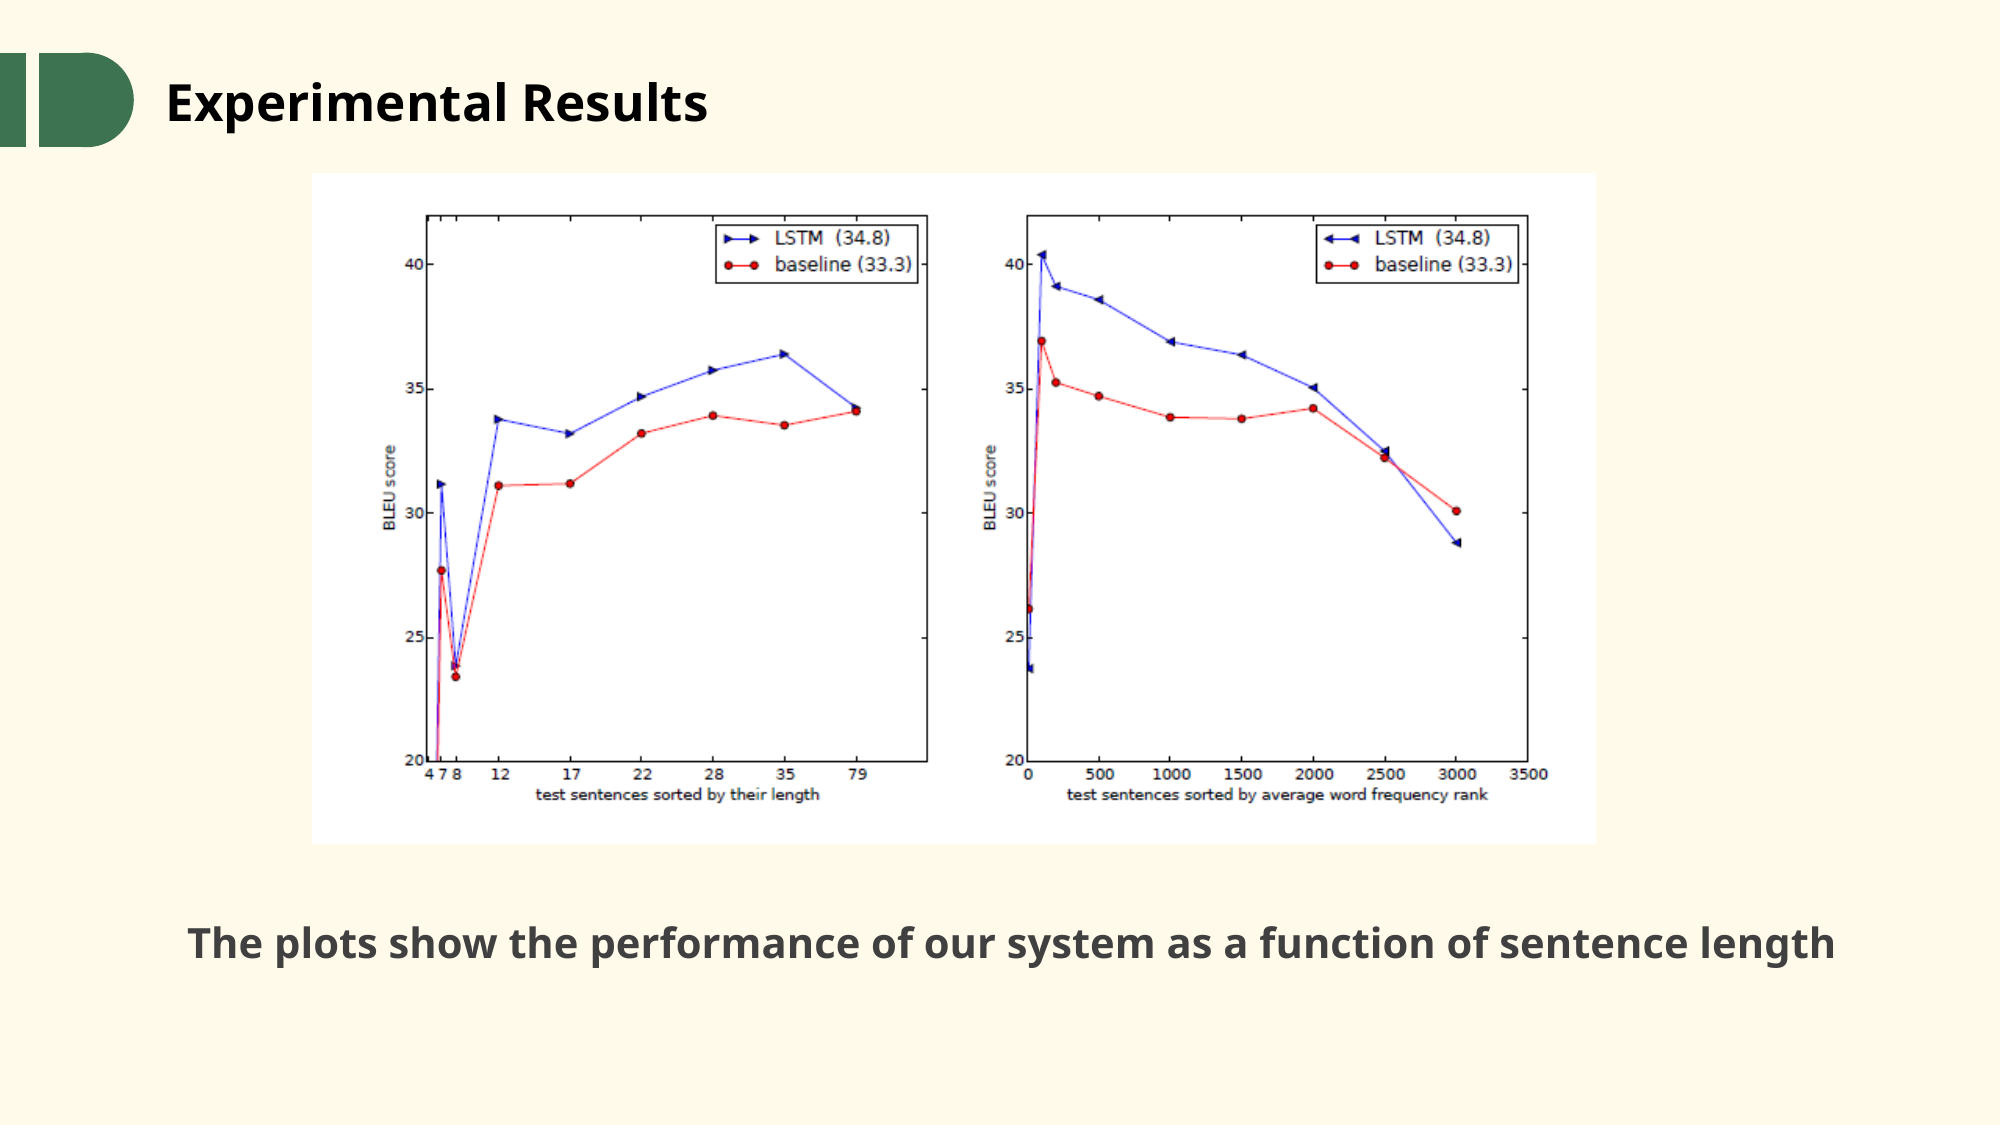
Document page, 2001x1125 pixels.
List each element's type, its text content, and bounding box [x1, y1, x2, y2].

text_box The plots show the performance of our system as a function of sentence length [187, 906, 1851, 967]
picture [312, 173, 1596, 844]
list Experimental Results [150, 69, 1445, 141]
